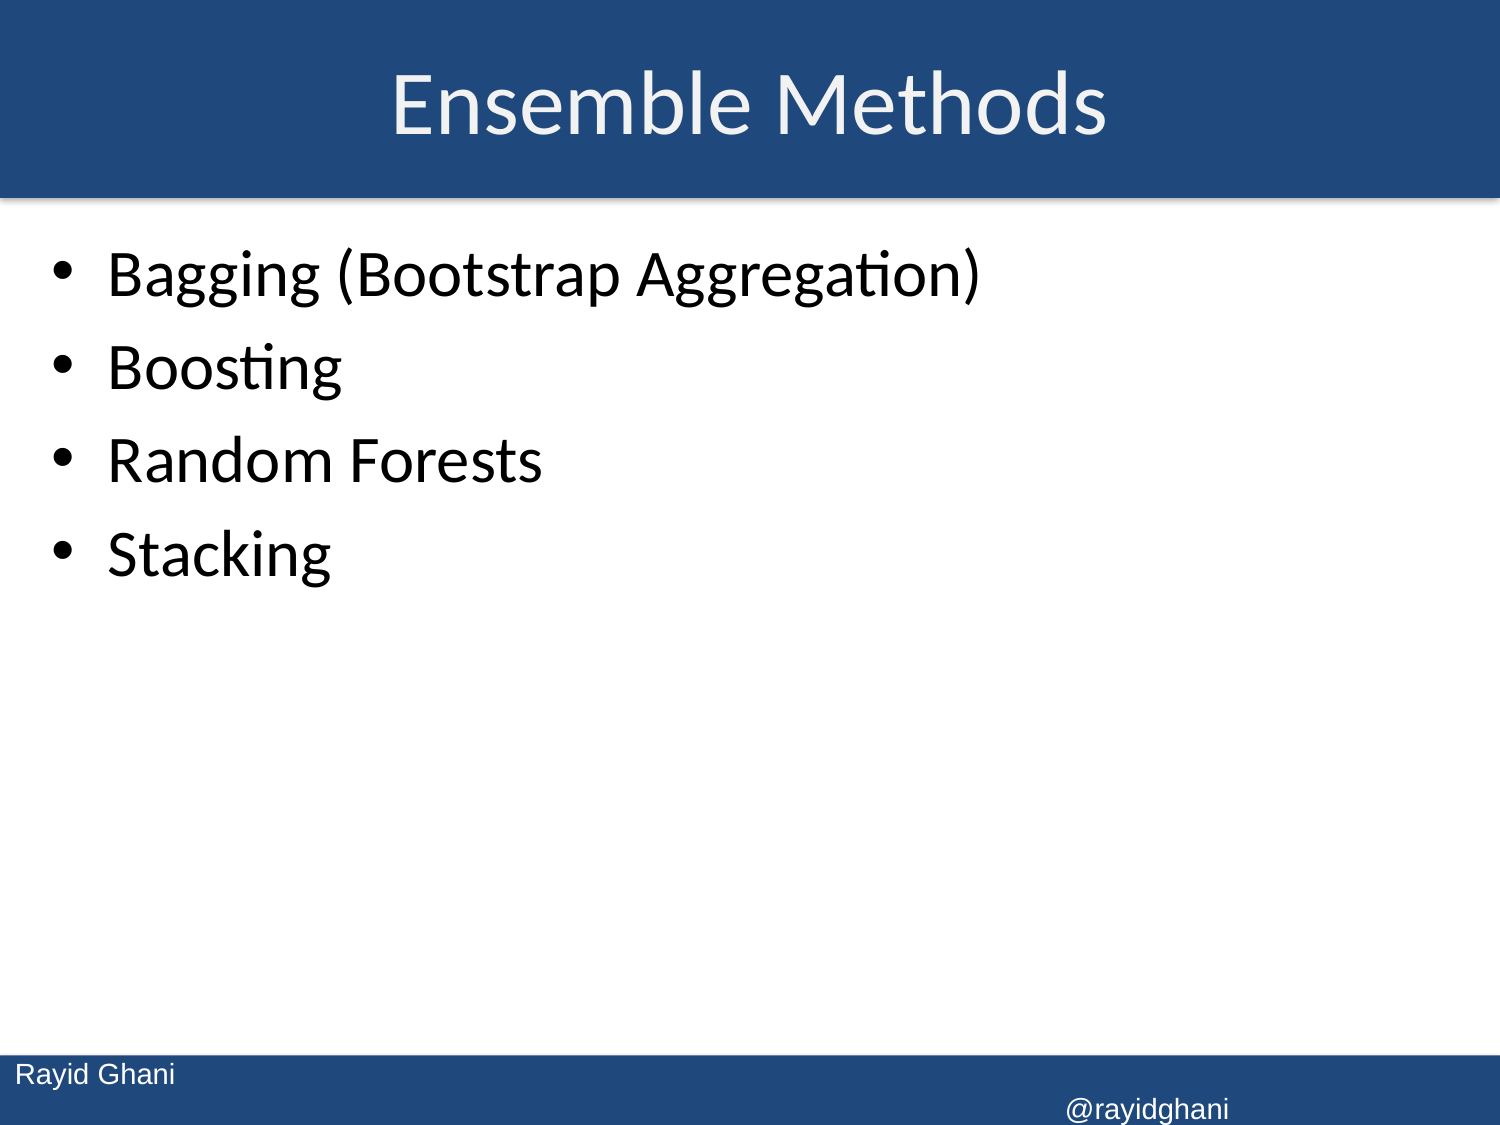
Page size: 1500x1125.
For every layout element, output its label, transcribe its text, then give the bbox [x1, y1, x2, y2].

list Bagging (Bootstrap Aggregation) Boosting Random Forests Stacking [36, 222, 1472, 1035]
title Ensemble Methods [0, 3, 1500, 192]
